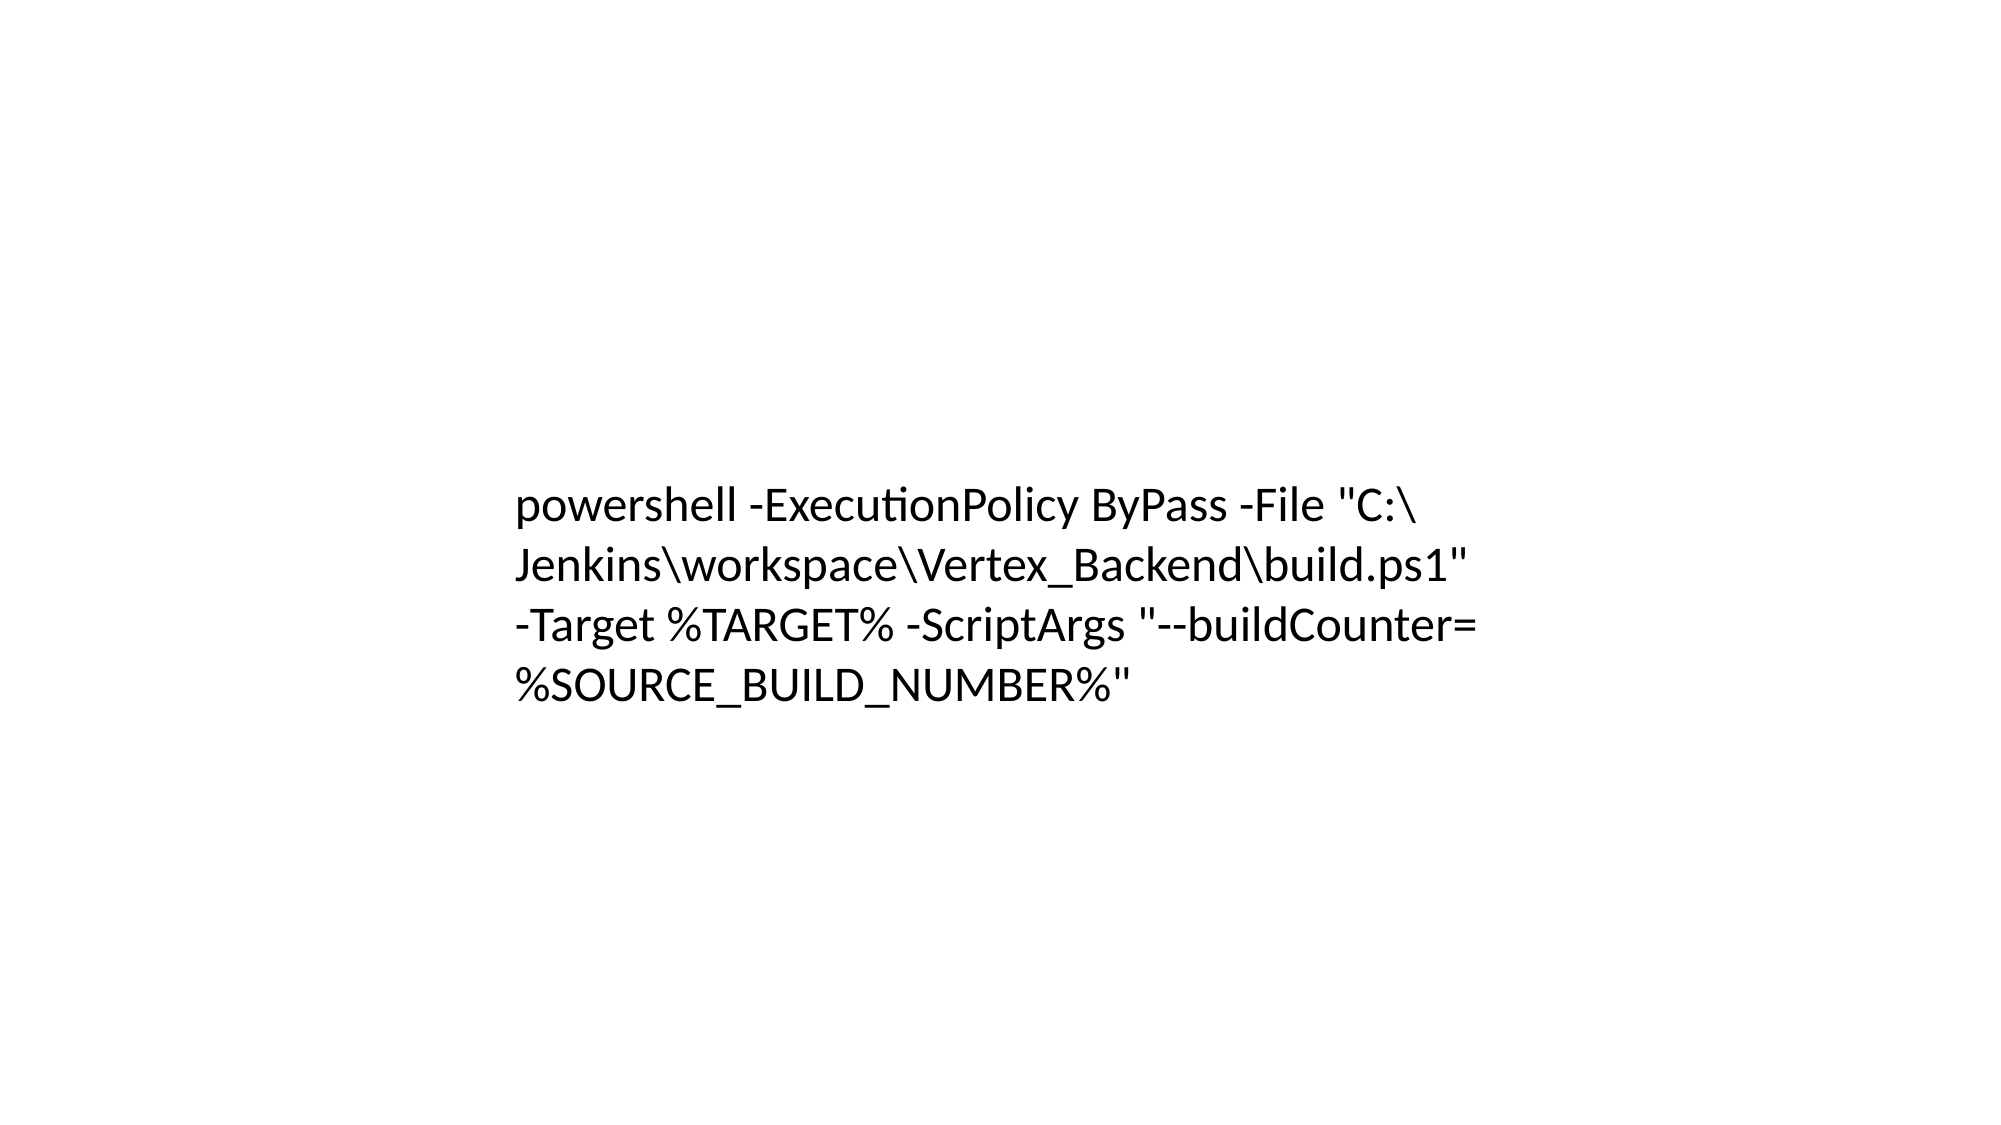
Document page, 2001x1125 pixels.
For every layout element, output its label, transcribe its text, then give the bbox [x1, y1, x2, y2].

text_box powershell -ExecutionPolicy ByPass -File "C:\Jenkins\workspace\Vertex_Backend\build.ps1" -Target %TARGET% -ScriptArgs "--buildCounter=%SOURCE_BUILD_NUMBER%" [500, 463, 1500, 719]
